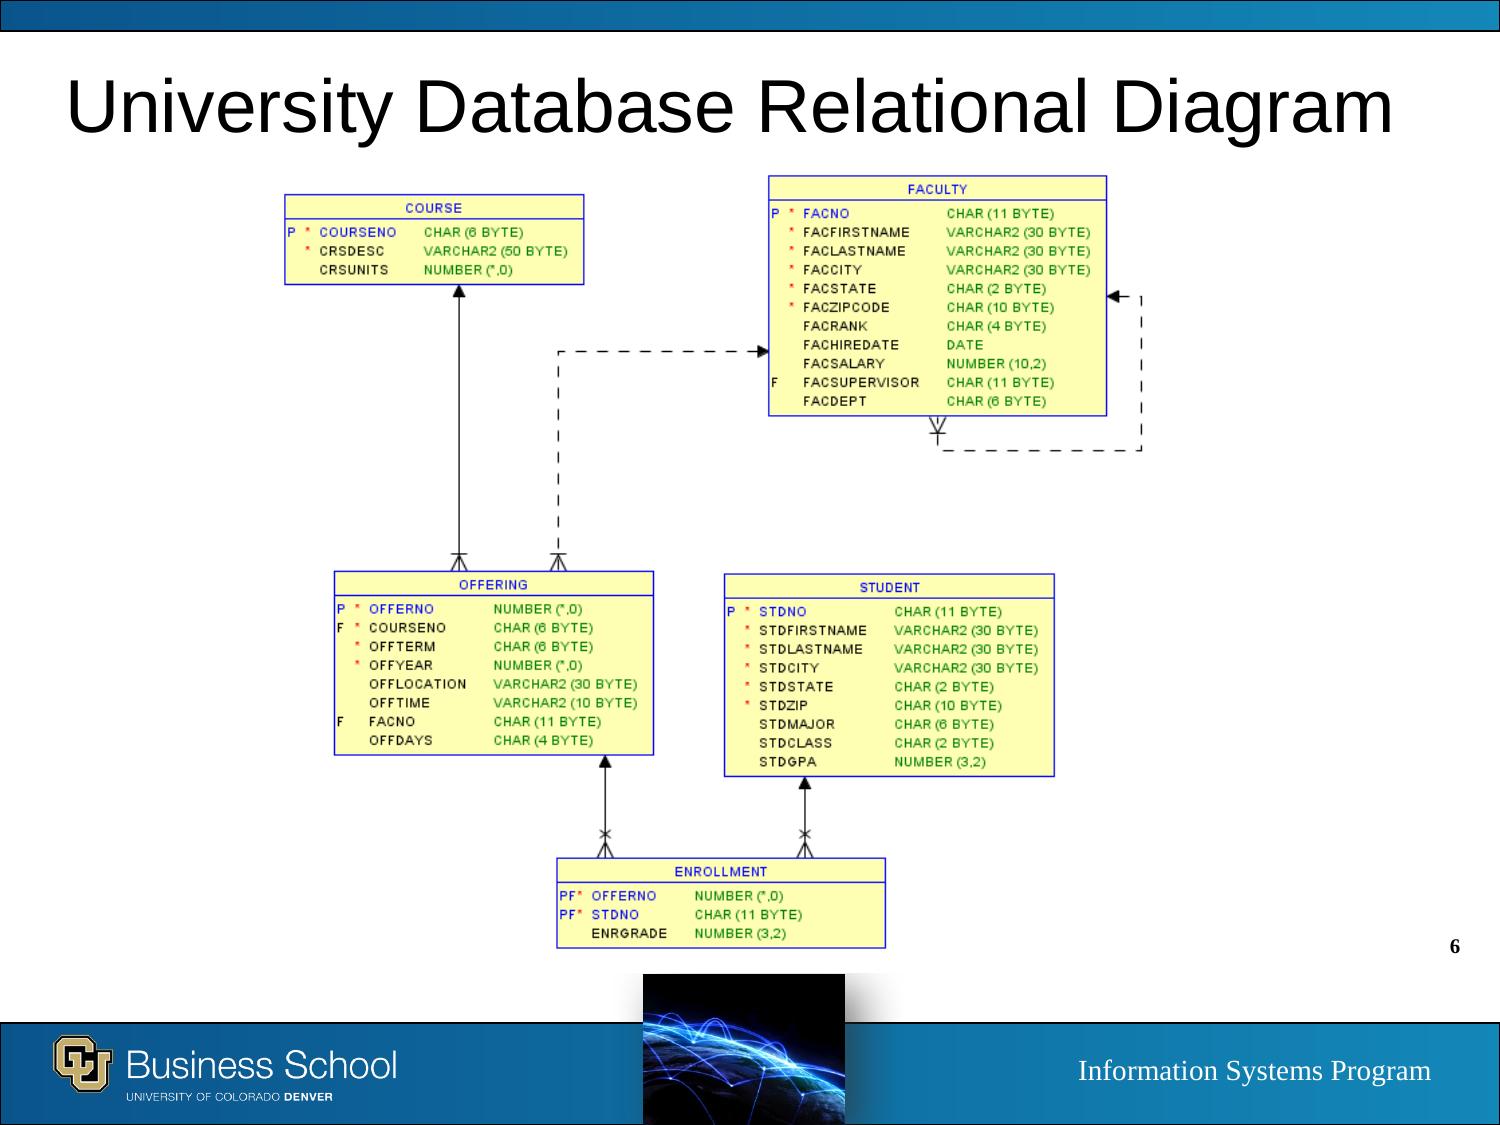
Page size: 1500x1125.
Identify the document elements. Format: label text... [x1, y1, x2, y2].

picture [53, 1034, 396, 1101]
title University Database Relational Diagram [49, 49, 1426, 163]
picture [643, 974, 845, 1125]
picture [274, 162, 1157, 973]
